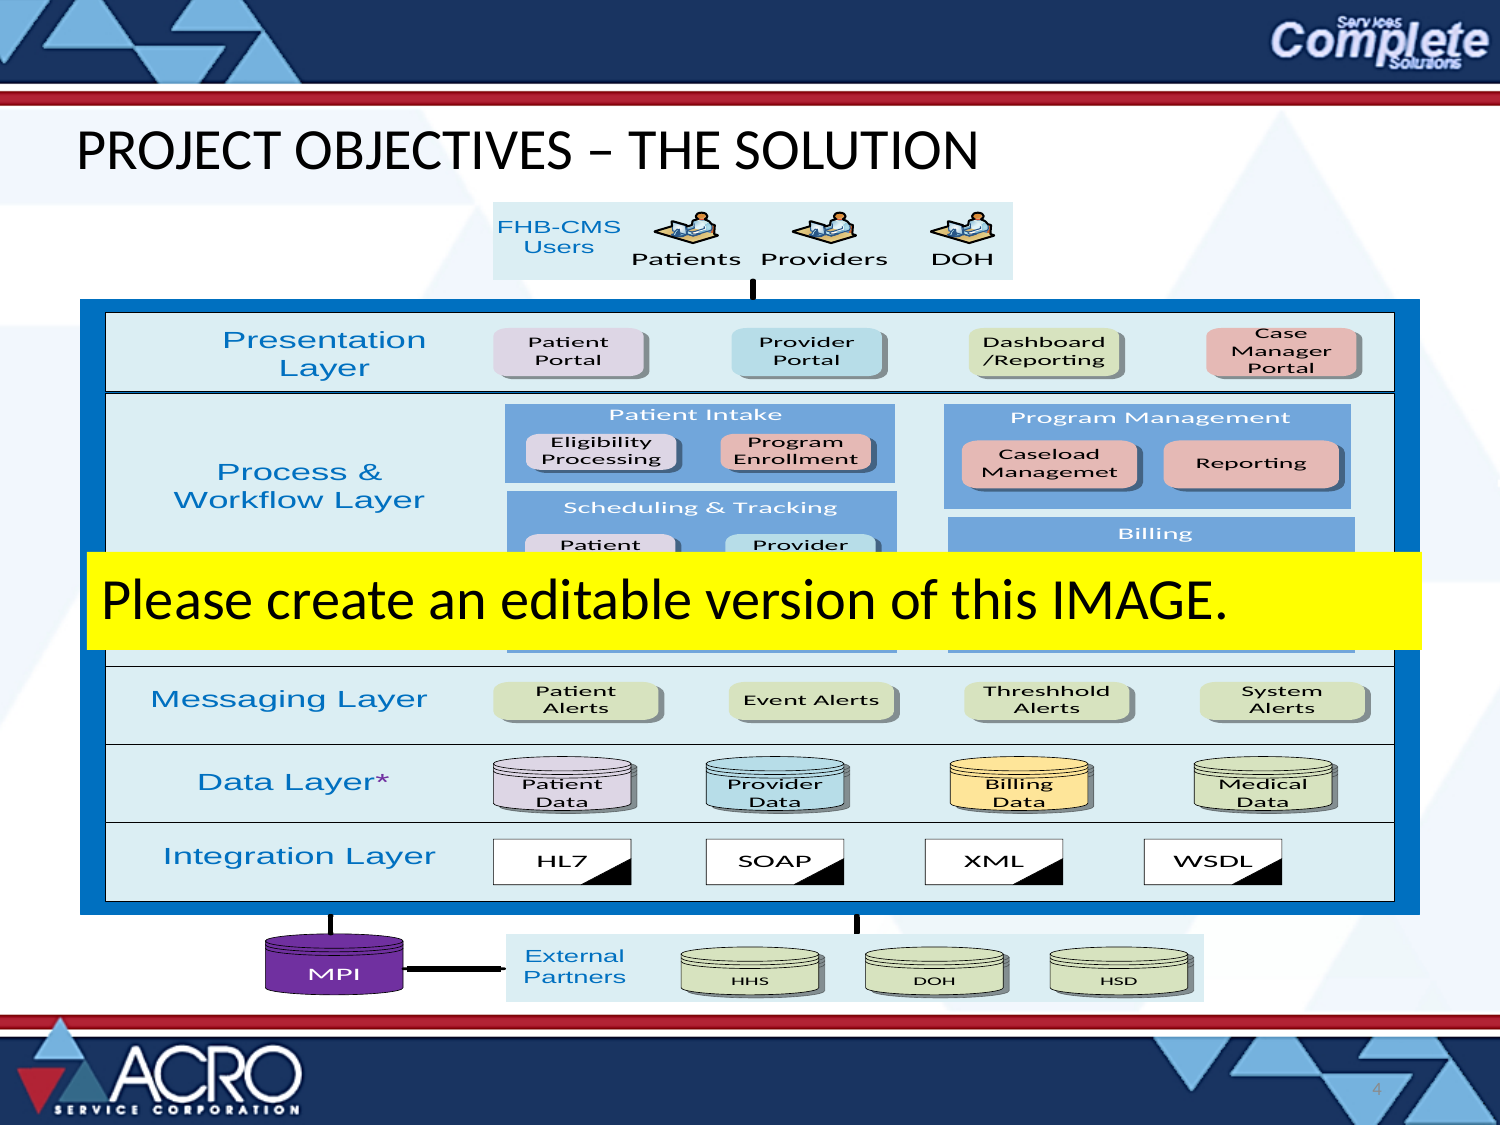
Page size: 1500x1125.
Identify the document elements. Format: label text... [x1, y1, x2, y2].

text_box PROJECT OBJECTIVES – THE SOLUTION [61, 101, 1397, 200]
slide_number 4 [1059, 1058, 1397, 1119]
picture [0, 0, 1500, 1125]
